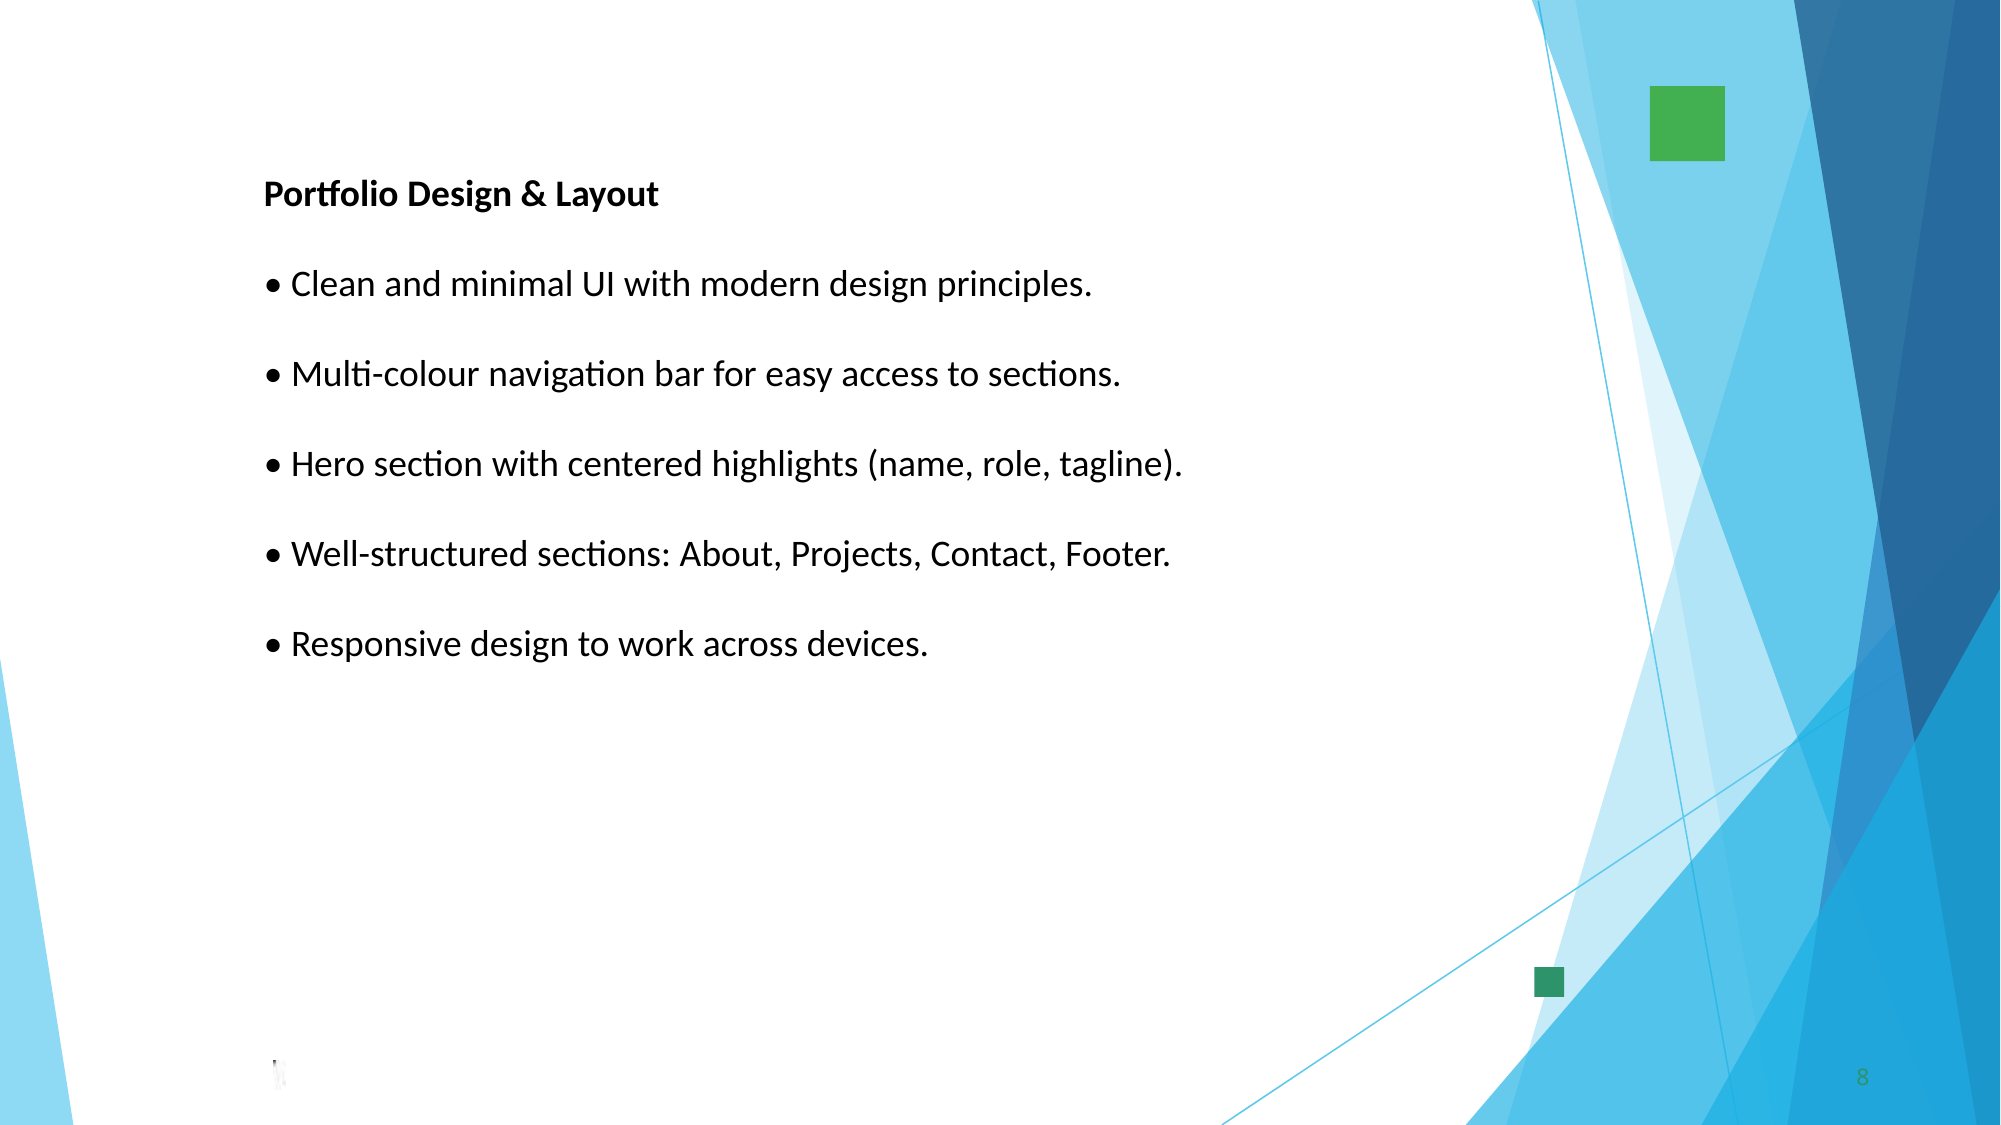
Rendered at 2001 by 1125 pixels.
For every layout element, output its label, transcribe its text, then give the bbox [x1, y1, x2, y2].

picture [273, 1060, 287, 1091]
text_box [1649, 86, 1725, 161]
text_box Portfolio Design & Layout • Clean and minimal UI with modern design principles. • Multi-colour navigation bar for easy access to sections. • Hero section with centered highlights (name, role, tagline). • Well-structured sections: About, Projects, Contact, Footer. • Responsive design to work across devices. [249, 161, 1751, 851]
text_box [1534, 967, 1565, 997]
text_box 8 [1849, 1061, 1888, 1095]
